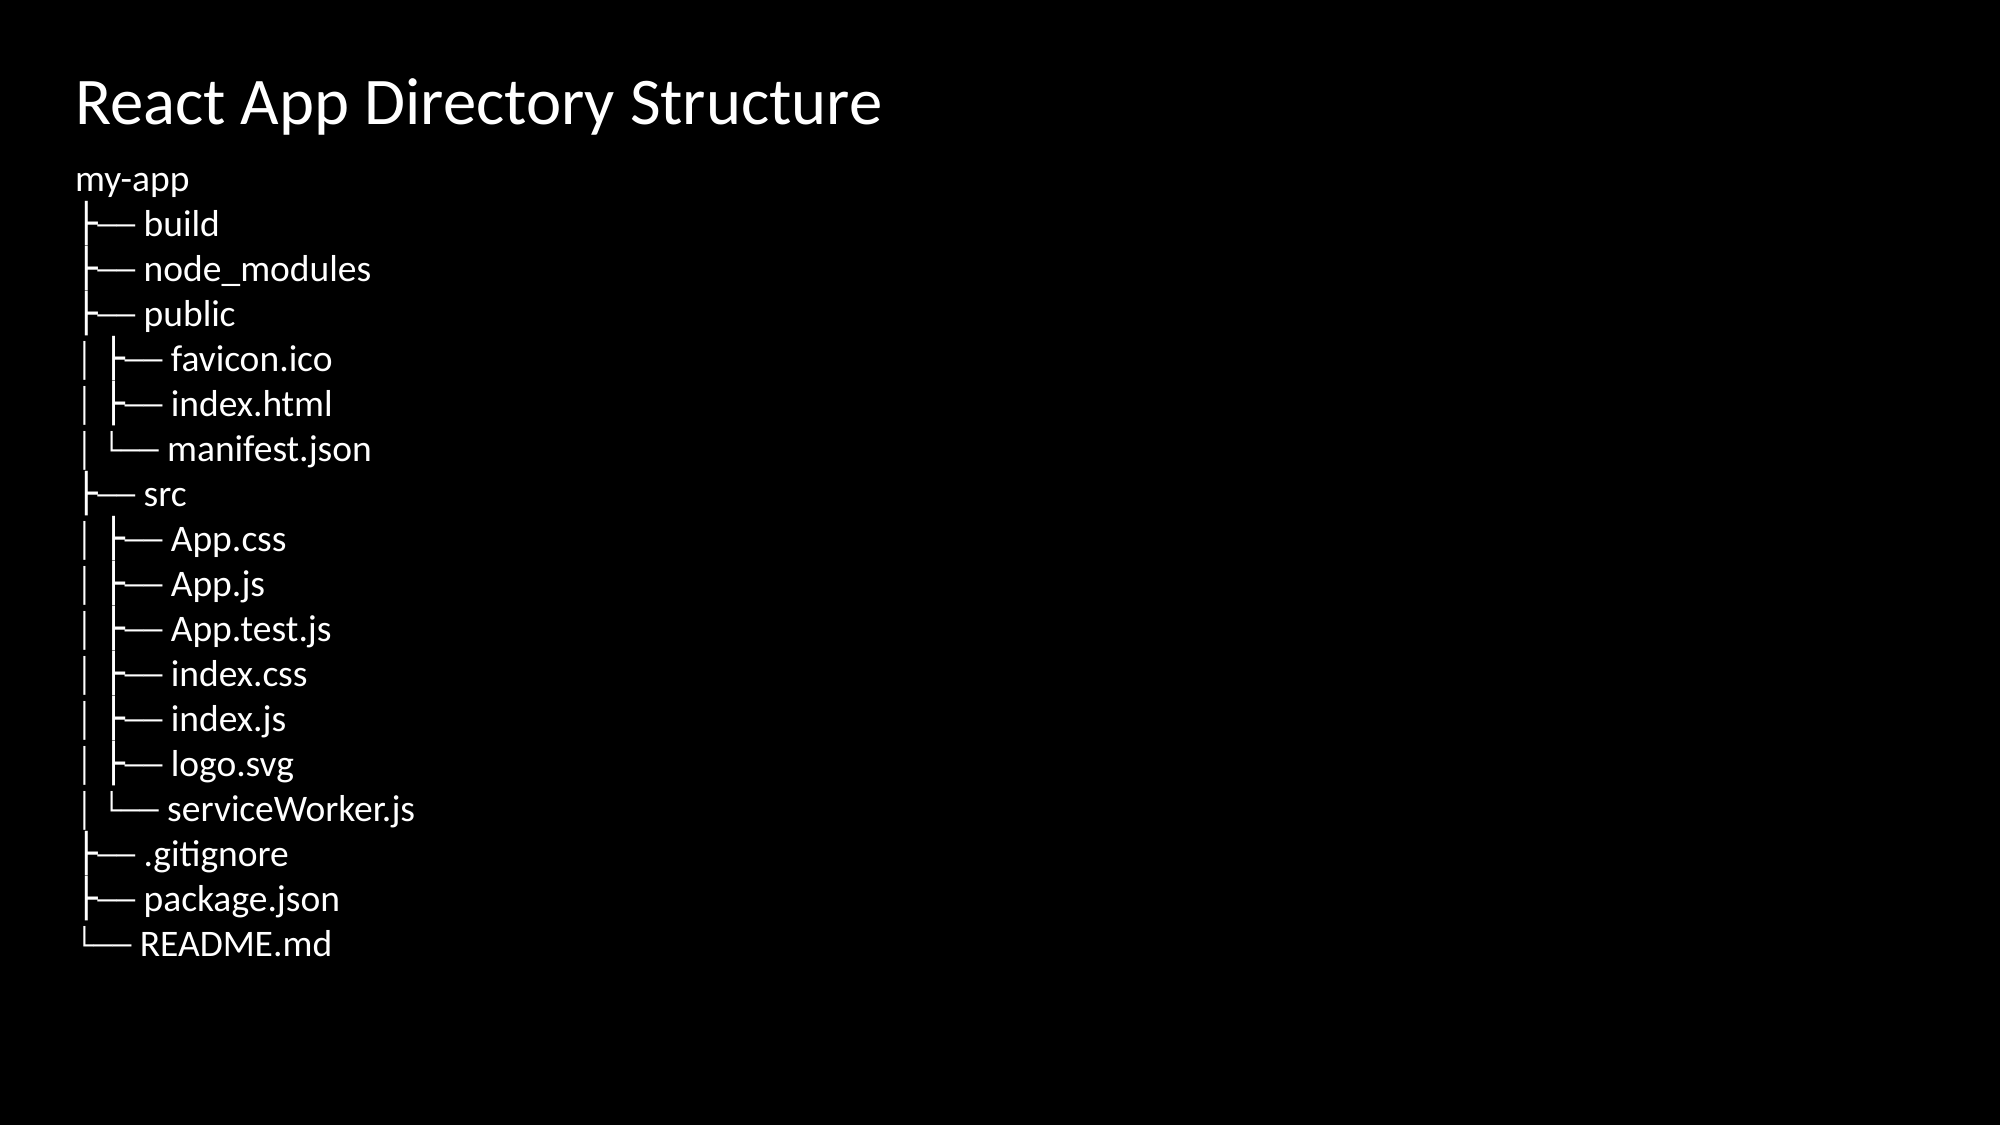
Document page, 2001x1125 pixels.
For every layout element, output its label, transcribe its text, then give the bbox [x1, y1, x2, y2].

text_box my-app ├── build ├── node_modules ├── public │ ├── favicon.ico │ ├── index.html │ └── manifest.json ├── src │ ├── App.css │ ├── App.js │ ├── App.test.js │ ├── index.css │ ├── index.js │ ├── logo.svg │ └── serviceWorker.js ├── .gitignore ├── package.json └── README.md [60, 146, 1932, 1017]
text_box React App Directory Structure [60, 50, 1663, 146]
